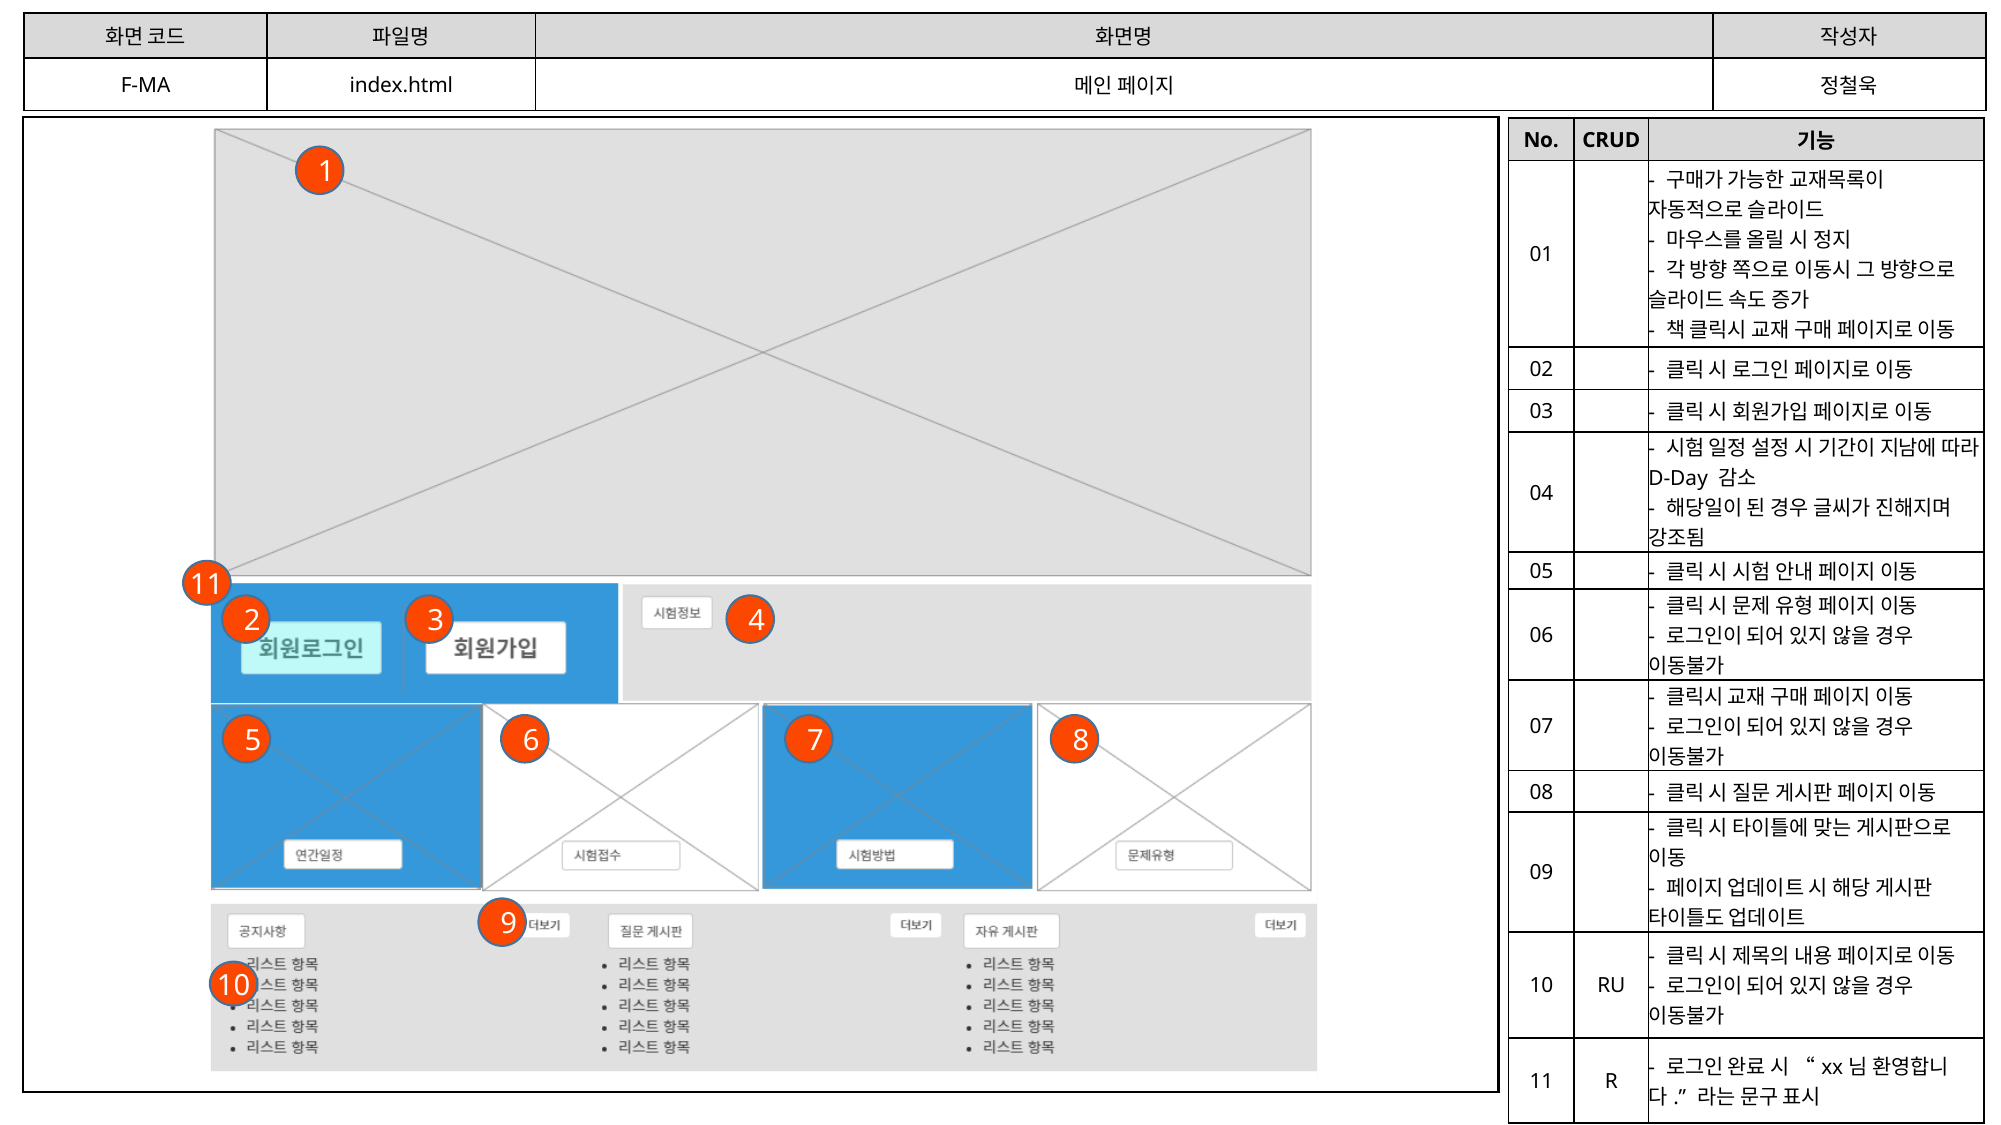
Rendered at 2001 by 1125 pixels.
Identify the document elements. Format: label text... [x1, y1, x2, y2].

table_header 화면명 [536, 14, 1712, 57]
table_cell 01 [1509, 161, 1573, 346]
table_cell [1575, 813, 1648, 931]
table_cell [1575, 390, 1648, 431]
table_cell - 로그인 완료 시 “xx님 환영합니다.” 라는 문구 표시 [1649, 1039, 1983, 1122]
table_cell 정철욱 [1714, 59, 1985, 110]
table_cell [1575, 348, 1648, 389]
table_cell [1575, 681, 1648, 770]
table_cell 05 [1509, 553, 1573, 588]
table_header CRUD [1575, 119, 1648, 160]
table_cell - 클릭 시 시험 안내 페이지 이동 [1649, 553, 1983, 588]
table_cell 03 [1509, 390, 1573, 431]
table_cell - 클릭 시 타이틀에 맞는 게시판으로 이동 - 페이지 업데이트 시 해당 게시판 타이틀도 업데이트 [1649, 813, 1983, 931]
table_cell - 클릭 시 제목의 내용 페이지로 이동 - 로그인이 되어 있지 않을 경우 이동불가 [1649, 933, 1983, 1037]
table_cell - 구매가 가능한 교재목록이 자동적으로 슬라이드 - 마우스를 올릴 시 정지 - 각 방향 쪽으로 이동시 그 방향으로 슬라이드 속도 증가 - 책 클릭시 교재 구매 페이지로 이동 [1649, 161, 1983, 346]
table_header 작성자 [1714, 14, 1985, 57]
table_cell - 클릭 시 회원가입 페이지로 이동 [1649, 390, 1983, 431]
table_cell R [1575, 1039, 1648, 1122]
table_cell index.html [268, 59, 535, 110]
table_cell 메인 페이지 [536, 59, 1712, 110]
table_cell RU [1575, 933, 1648, 1037]
table_cell - 시험 일정 설정 시 기간이 지남에 따라 D-Day 감소 - 해당일이 된 경우 글씨가 진해지며 강조됨 [1649, 433, 1983, 551]
table_cell - 클릭 시 로그인 페이지로 이동 [1649, 348, 1983, 389]
table_cell [1575, 553, 1648, 588]
table_cell 07 [1509, 681, 1573, 770]
table_cell 04 [1509, 433, 1573, 551]
text_box 11 [182, 559, 210, 606]
table_header No. [1509, 119, 1573, 160]
table_cell 06 [1509, 590, 1573, 679]
table_header 화면 코드 [25, 14, 266, 57]
table_cell [1575, 590, 1648, 679]
table_cell 08 [1509, 771, 1573, 811]
table_cell 11 [1509, 1039, 1573, 1122]
table_cell F-MA [25, 59, 266, 110]
table_cell - 클릭 시 문제 유형 페이지 이동 - 로그인이 되어 있지 않을 경우 이동불가 [1649, 590, 1983, 679]
table_cell 09 [1509, 813, 1573, 931]
table_header 파일명 [268, 14, 535, 57]
table_cell 02 [1509, 348, 1573, 389]
table_cell - 클릭시 교재 구매 페이지 이동 - 로그인이 되어 있지 않을 경우 이동불가 [1649, 681, 1983, 770]
text_box [22, 116, 1500, 1093]
table_cell [1575, 161, 1648, 346]
table_cell - 클릭 시 질문 게시판 페이지 이동 [1649, 771, 1983, 811]
table_cell 10 [1509, 933, 1573, 1037]
table_header 기능 [1649, 119, 1983, 160]
table_cell [1575, 433, 1648, 551]
table_cell [1575, 771, 1648, 811]
picture [210, 122, 1318, 1083]
